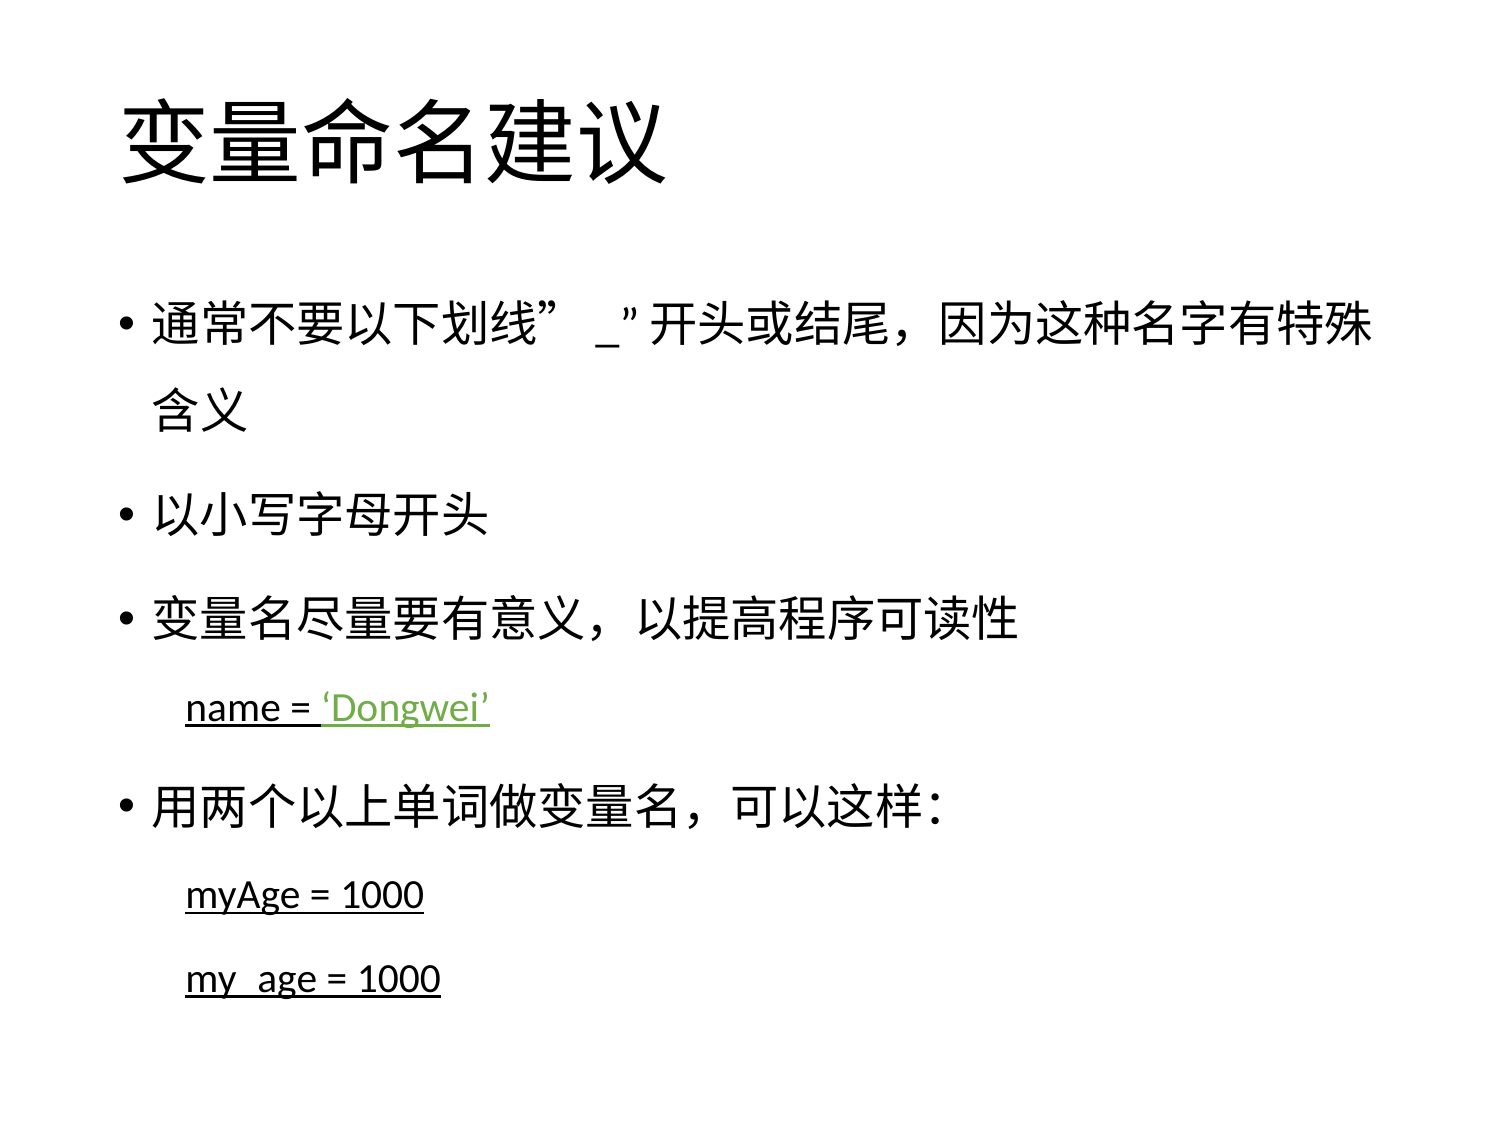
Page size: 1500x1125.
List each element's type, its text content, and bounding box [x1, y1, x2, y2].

title 变量命名建议 [103, 59, 1397, 235]
list 通常不要以下划线”_”开头或结尾，因为这种名字有特殊含义 以小写字母开头 变量名尽量要有意义，以提高程序可读性 name = ‘Dongwei’ 用两个以上单词做变量名，可以这样： myAge = 1000 my_age = 1000 [103, 256, 1397, 1014]
